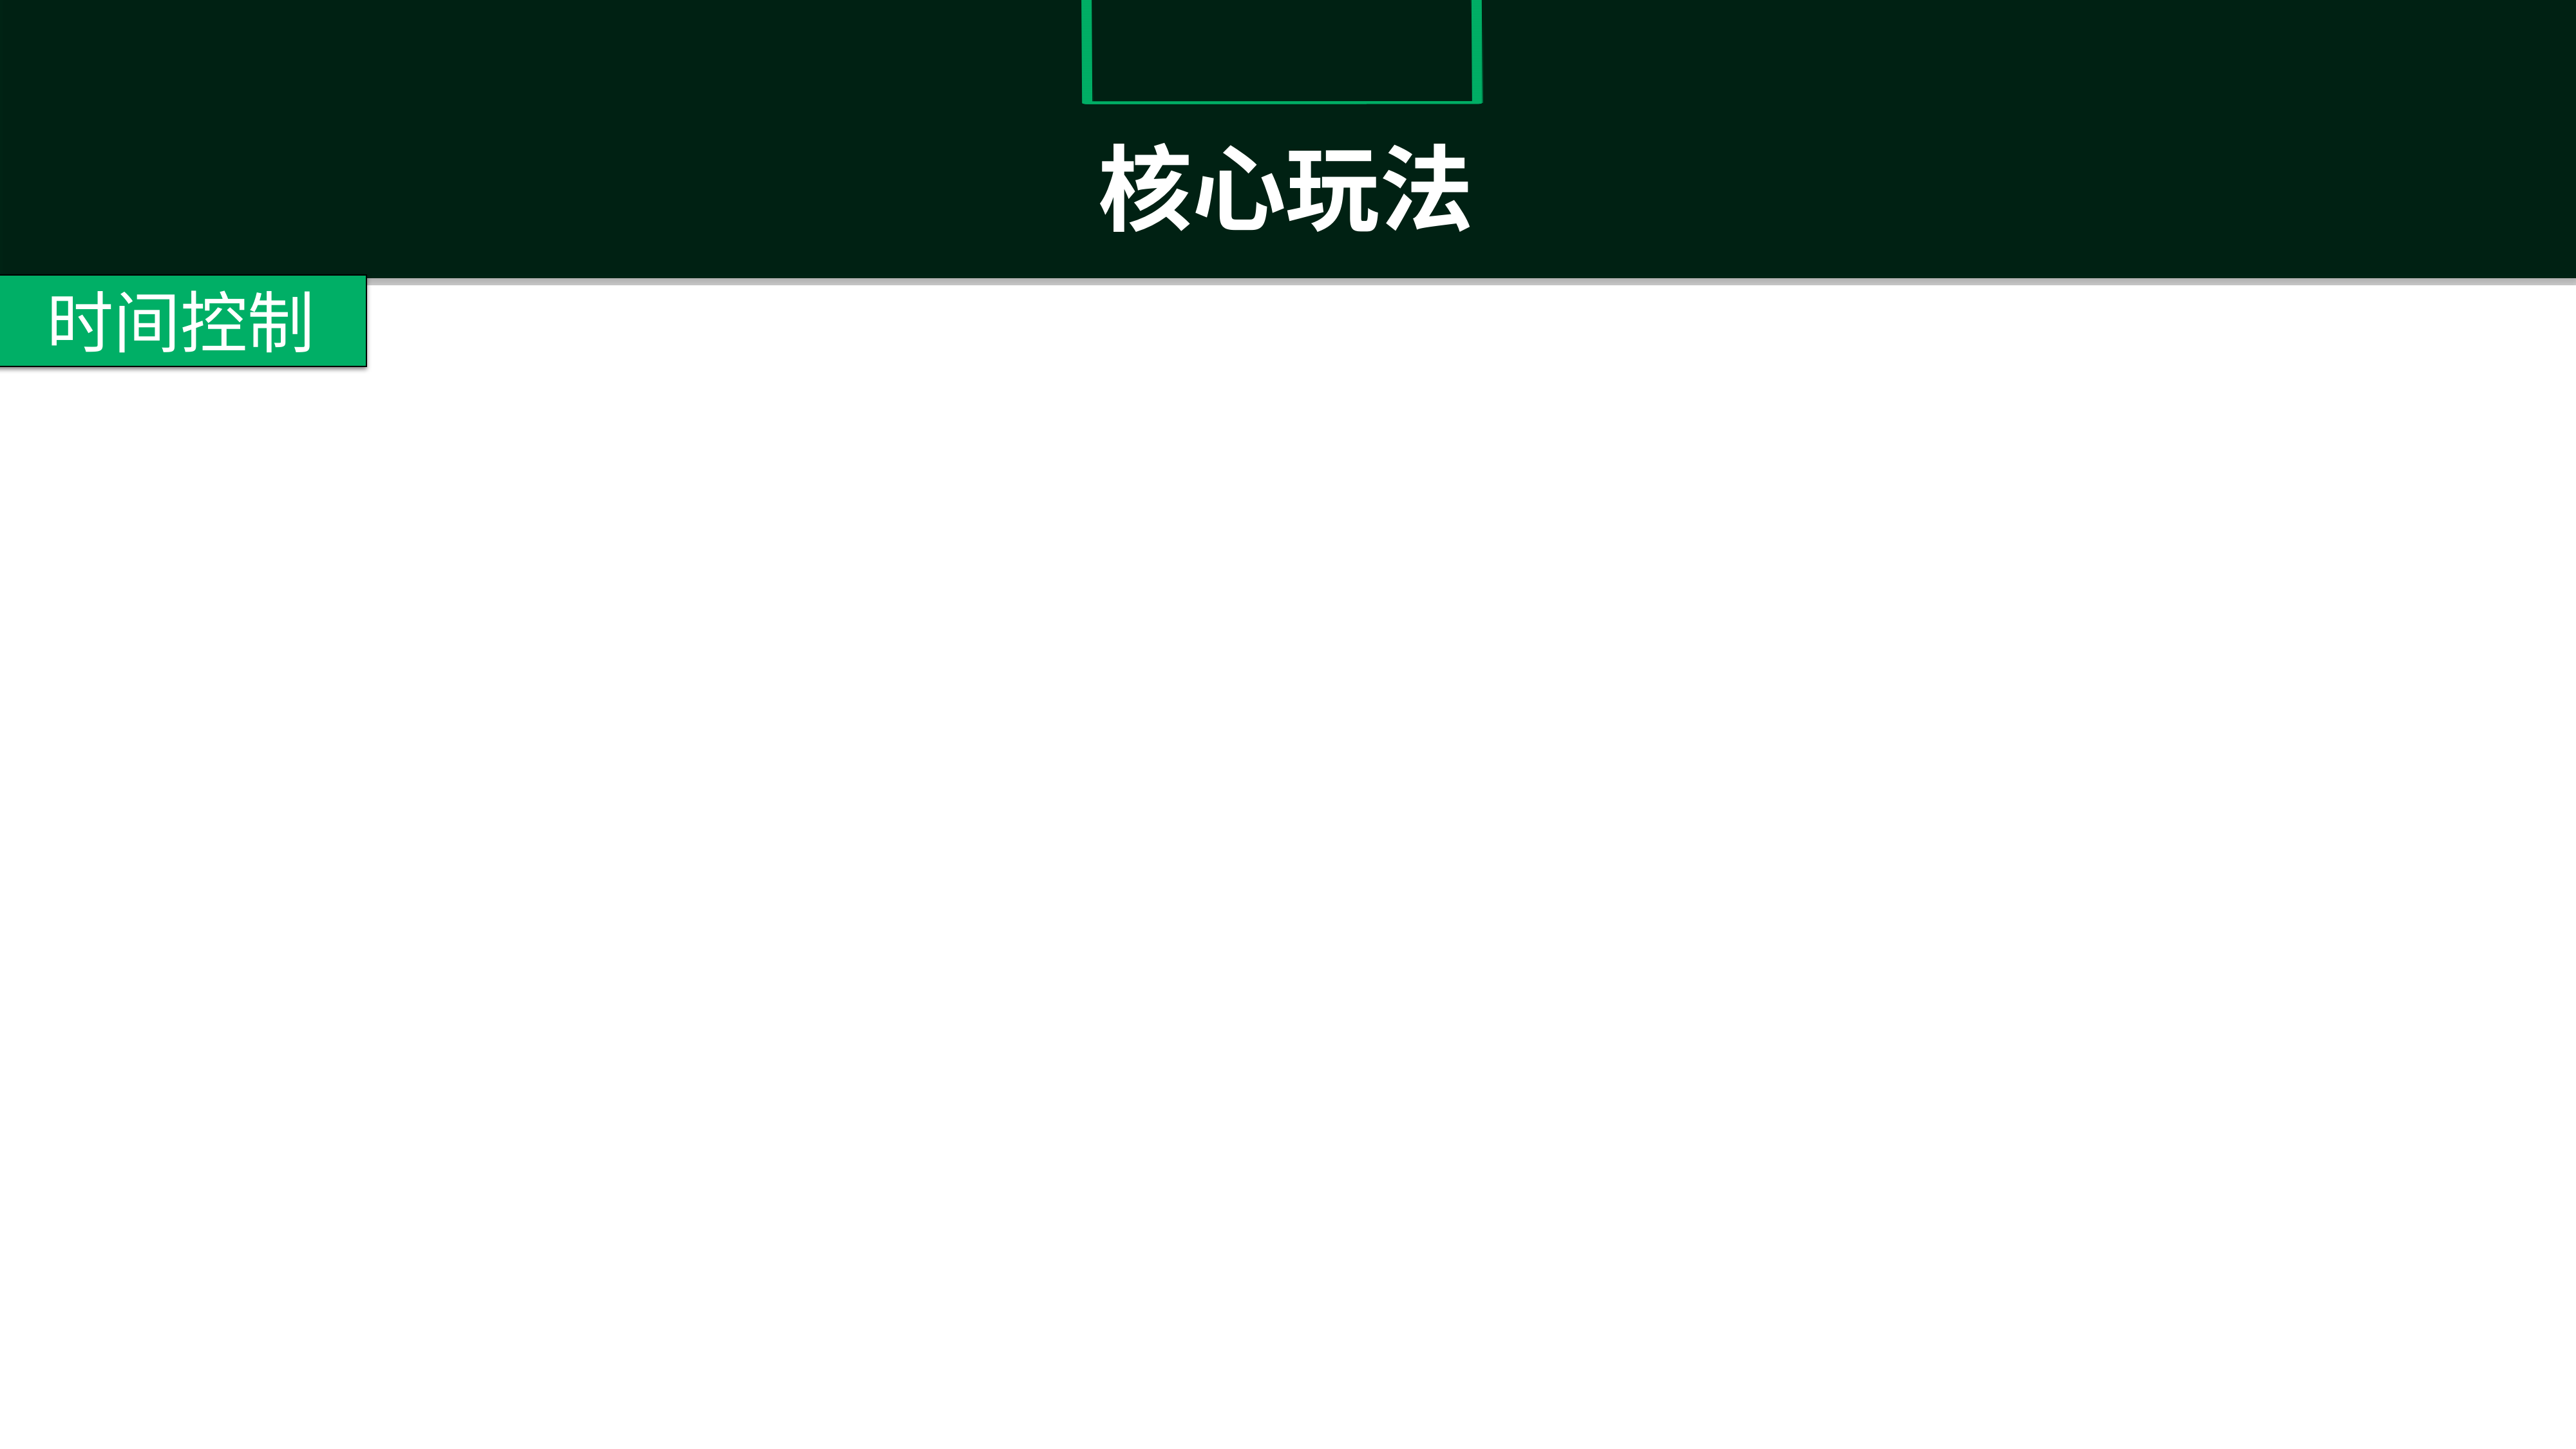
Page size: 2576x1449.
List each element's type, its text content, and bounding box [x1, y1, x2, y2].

picture [1081, 0, 1484, 104]
text_box [0, 0, 2576, 278]
text_box 核心玩法 [1092, 124, 1479, 248]
text_box 时间控制 [0, 275, 367, 366]
